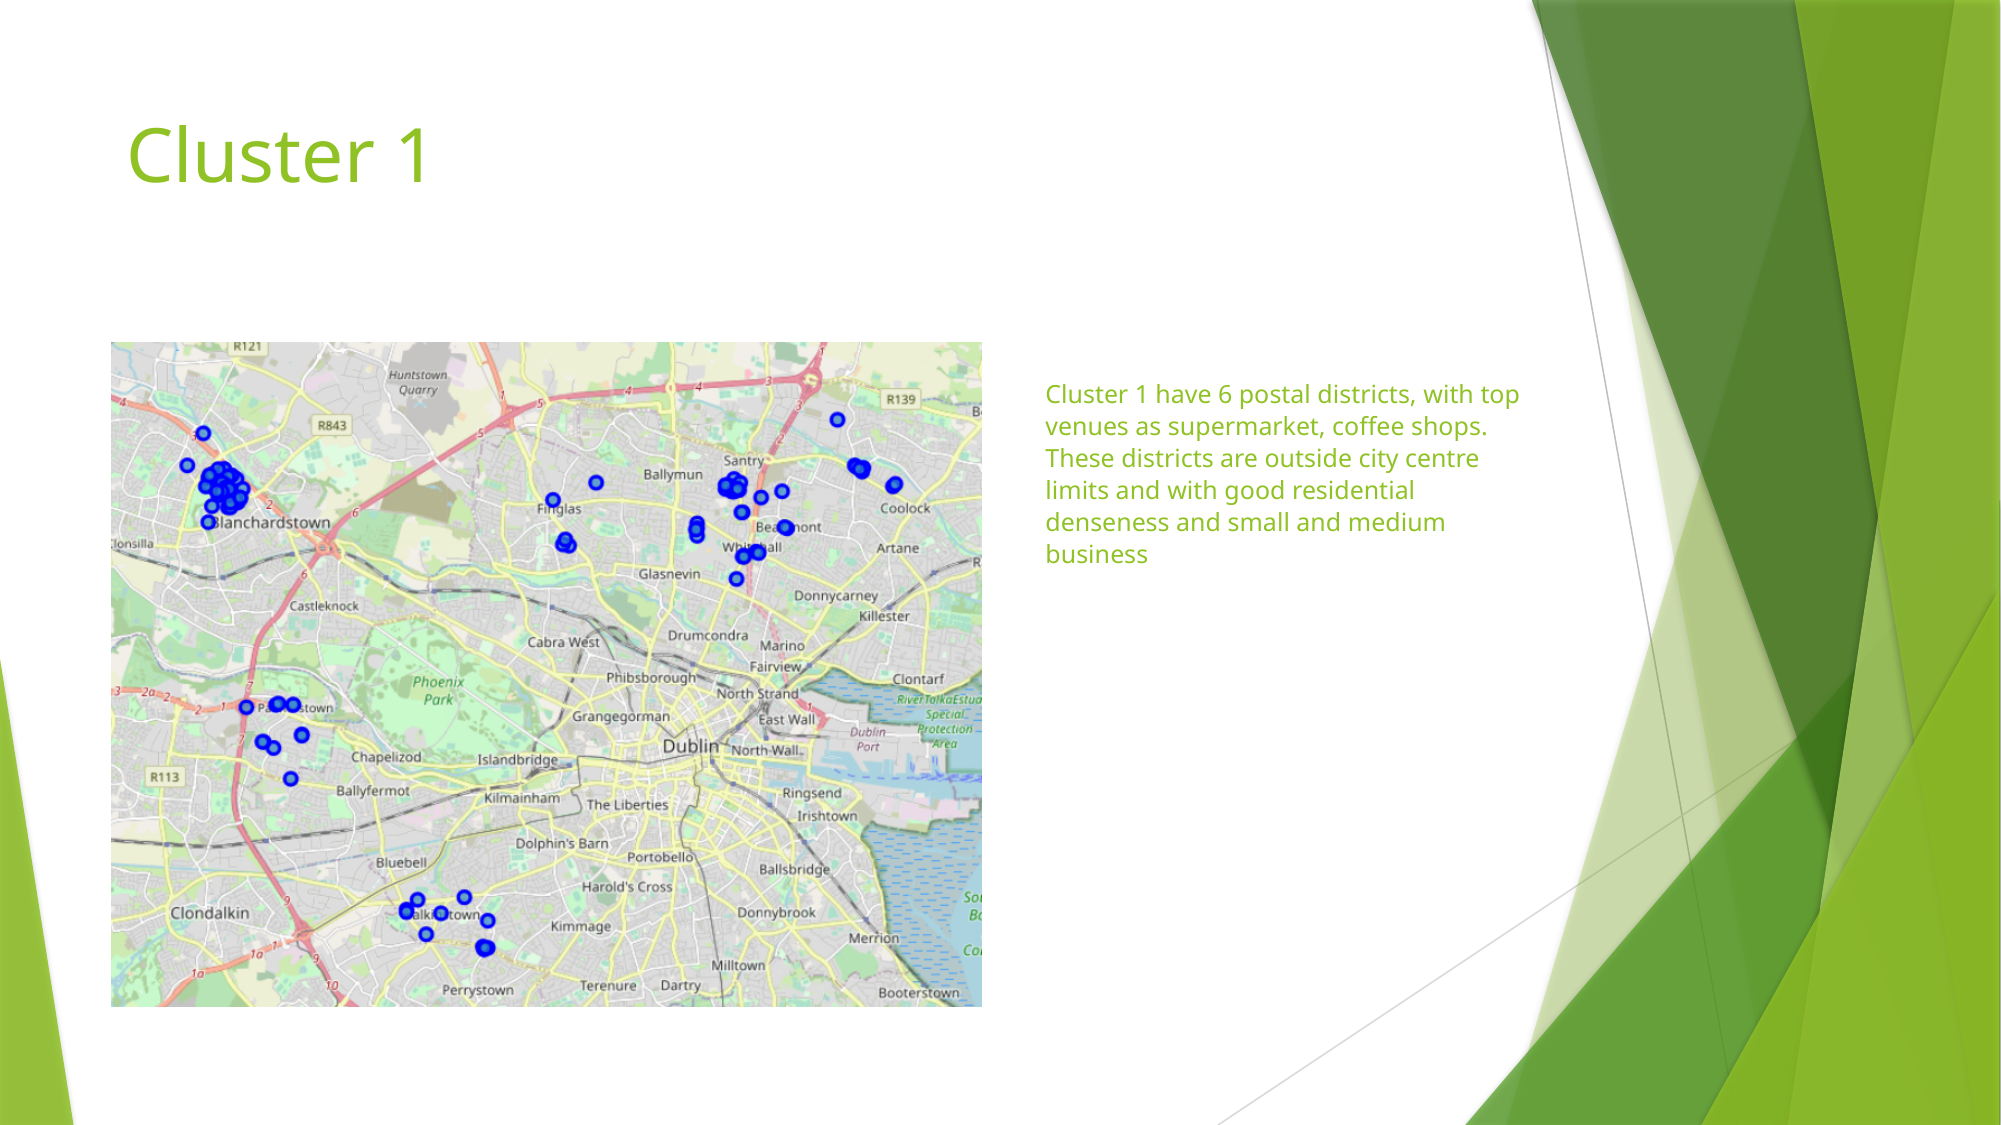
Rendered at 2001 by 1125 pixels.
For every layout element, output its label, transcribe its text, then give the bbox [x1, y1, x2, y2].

title Cluster 1 [111, 99, 1522, 317]
text_box Cluster 1 have 6 postal districts, with top venues as supermarket, coffee shops. These districts are outside city centre limits and with good residential denseness and small and medium business [1030, 368, 1536, 576]
picture [110, 342, 983, 1007]
